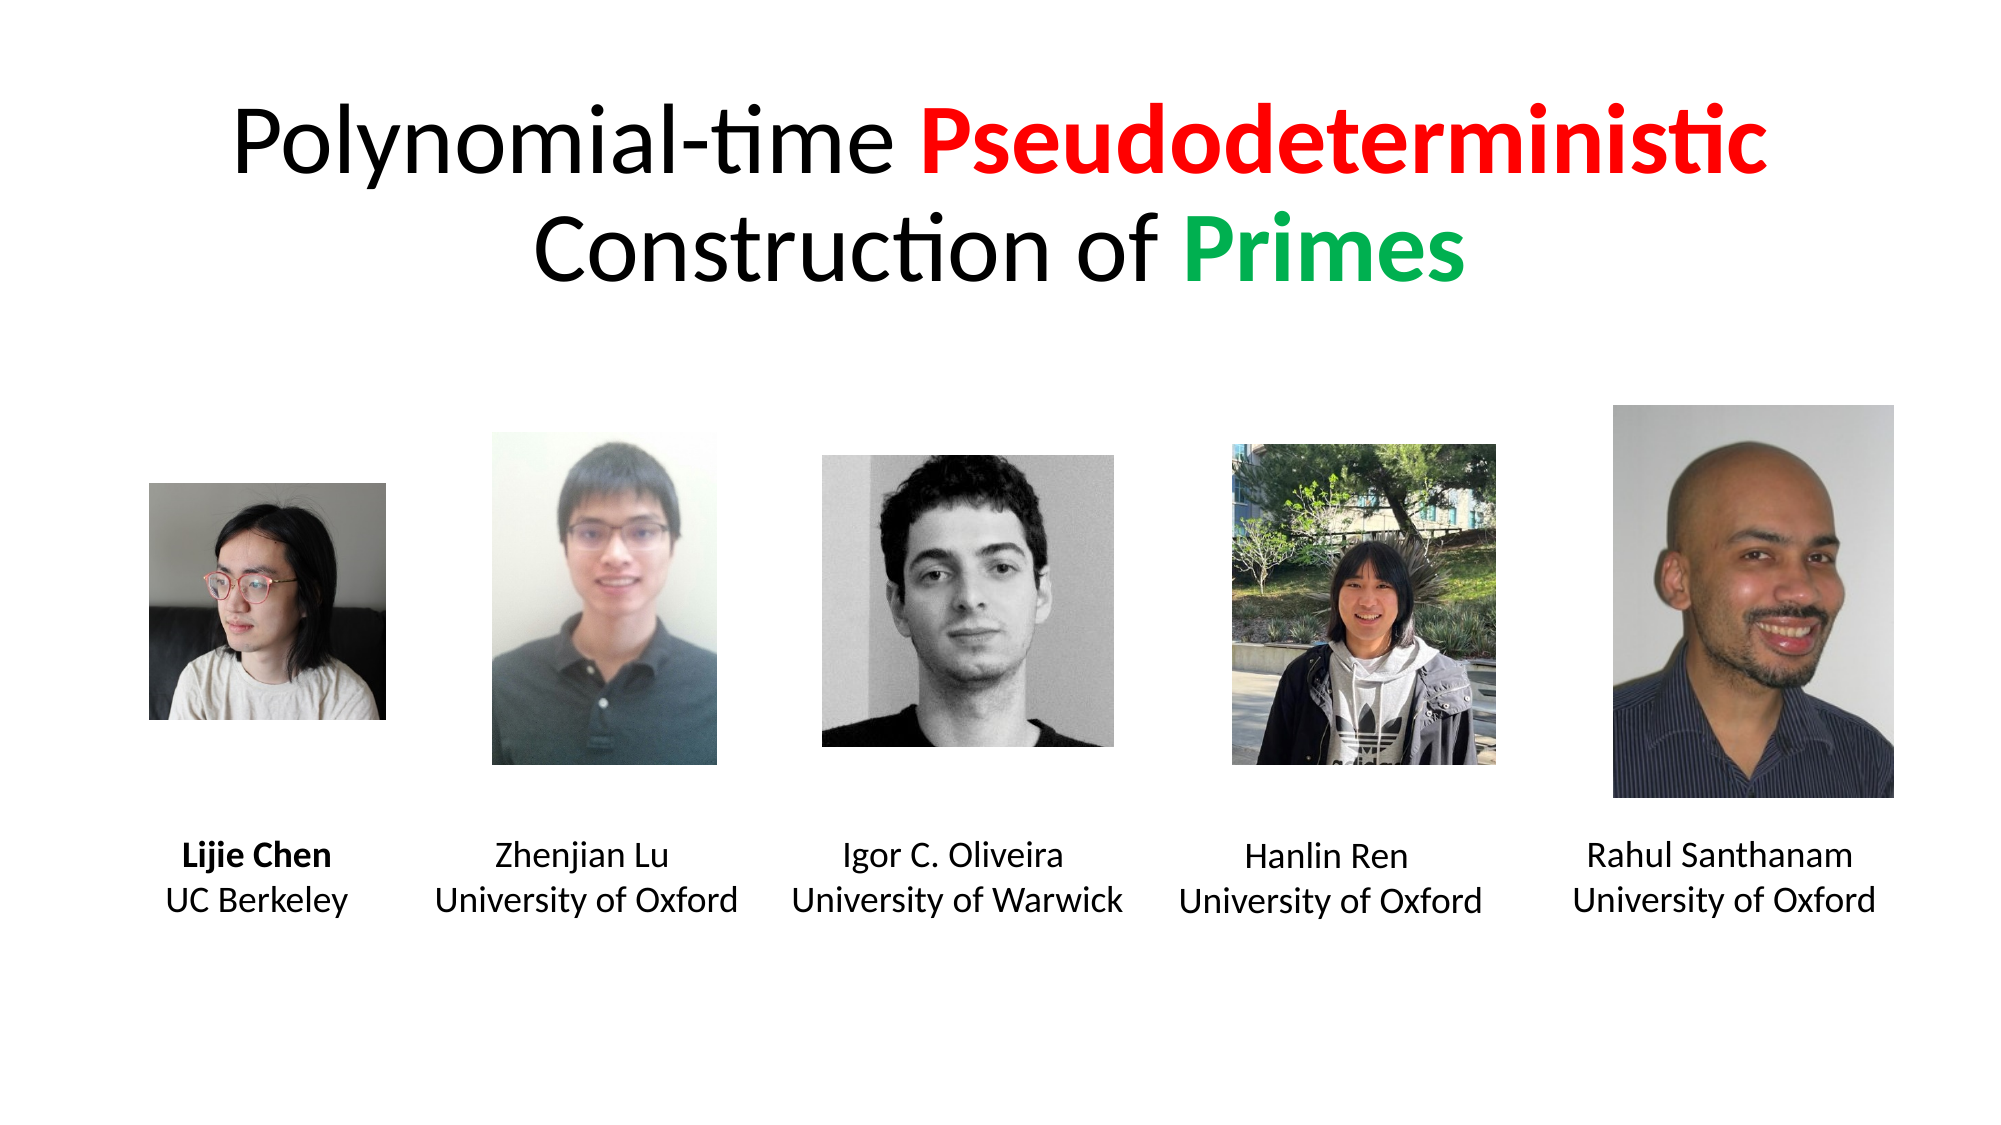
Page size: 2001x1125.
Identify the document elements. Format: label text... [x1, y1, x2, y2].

picture [1613, 405, 1894, 798]
picture [491, 432, 717, 765]
title Polynomial-time Pseudodeterministic Construction of Primes [33, 53, 1967, 312]
text_box Zhenjian Lu University of Oxford [385, 822, 775, 928]
text_box Hanlin Ren University of Oxford [1155, 823, 1507, 929]
picture [149, 483, 386, 720]
picture [1232, 444, 1496, 765]
text_box Igor C. Oliveira University of Warwick [775, 822, 1140, 928]
text_box Lijie Chen UC Berkeley [136, 822, 378, 928]
picture [822, 455, 1114, 747]
text_box Rahul Santhanam University of Oxford [1551, 822, 1898, 928]
